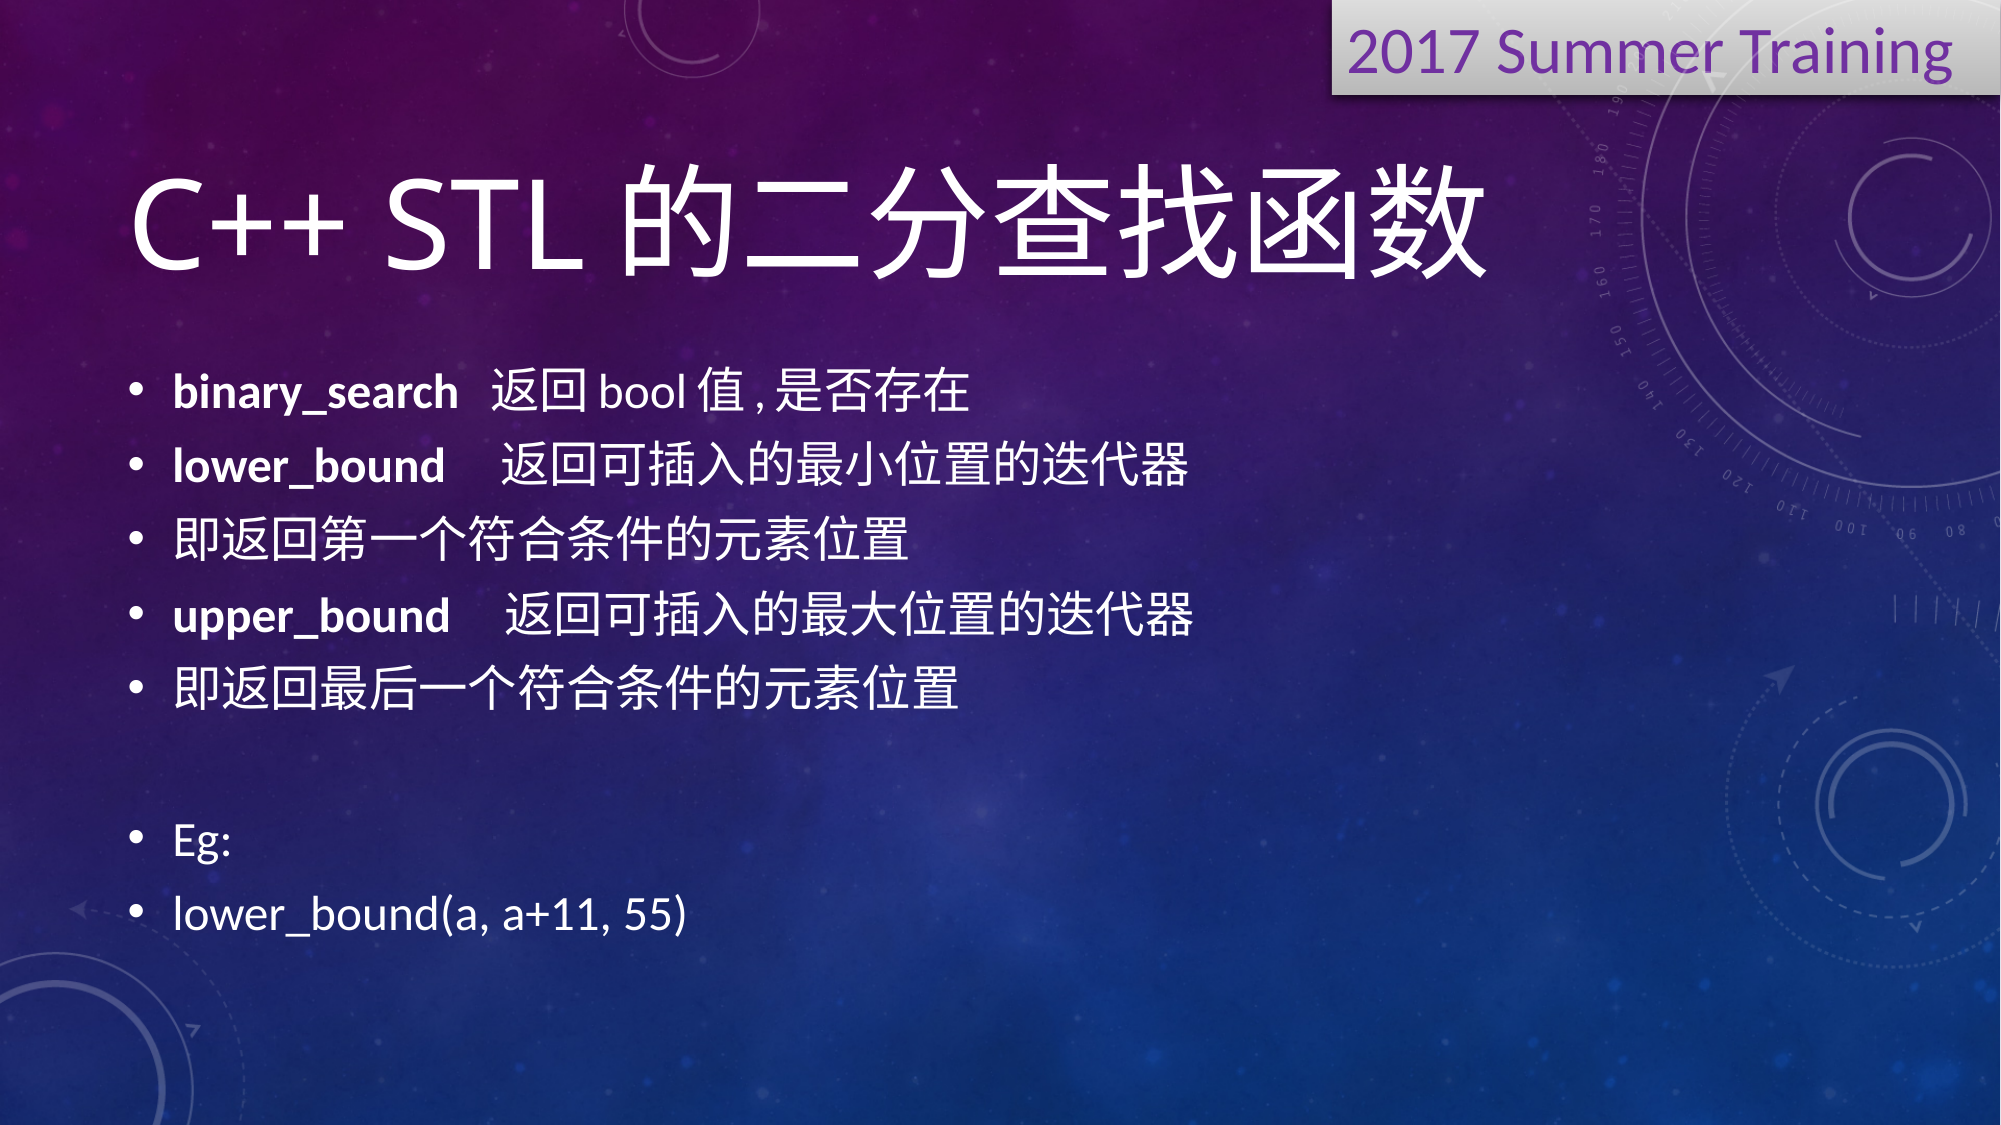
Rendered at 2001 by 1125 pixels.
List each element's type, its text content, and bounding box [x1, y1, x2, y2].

title C++ STL的二分查找函数 [112, 99, 1775, 339]
picture [0, 0, 2001, 1125]
list binary_search 返回bool值,是否存在 lower_bound 返回可插入的最小位置的迭代器 即返回第一个符合条件的元素位置 upper_bound 返回可插入的最大位置的迭代器 即返回最后一个符合条件的元素位置 Eg: lower_bound(a, a+11, 55) [112, 351, 1775, 950]
